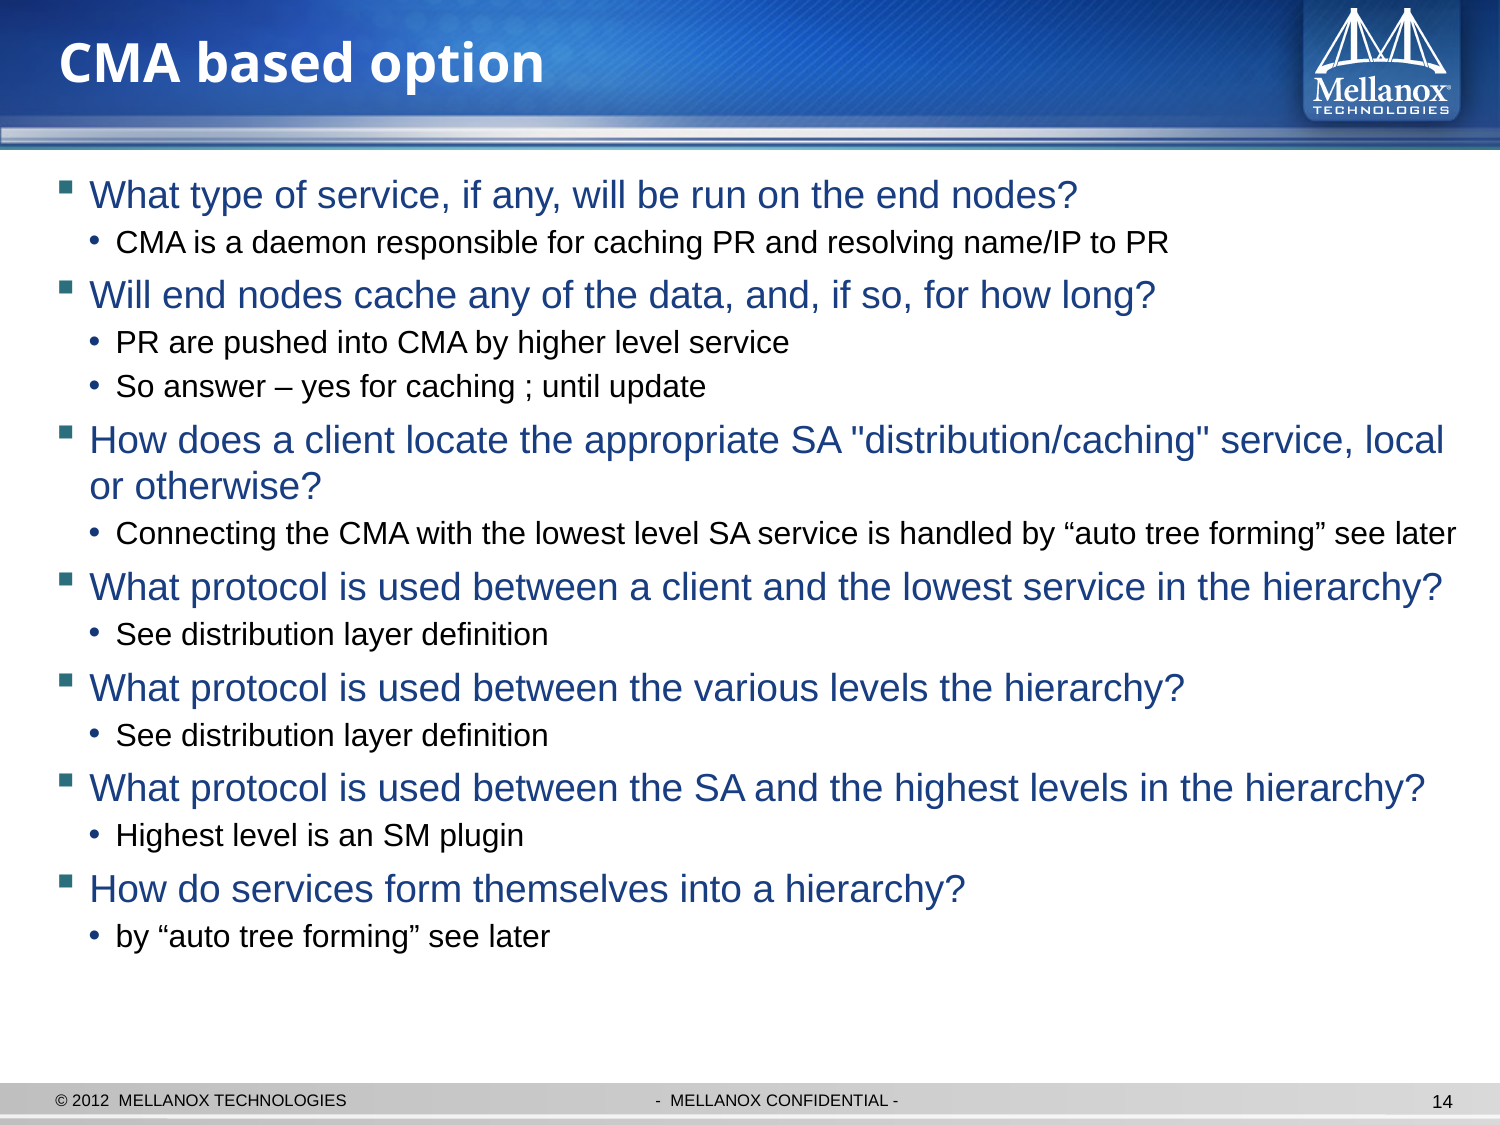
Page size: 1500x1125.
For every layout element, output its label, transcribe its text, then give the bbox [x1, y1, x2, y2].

list What type of service, if any, will be run on the end nodes? CMA is a daemon responsible for caching PR and resolving name/IP to PR Will end nodes cache any of the data, and, if so, for how long? PR are pushed into CMA by higher level service So answer – yes for caching ; until update How does a client locate the appropriate SA "distribution/caching" service, local or otherwise? Connecting the CMA with the lowest level SA service is handled by “auto tree forming” see later What protocol is used between a client and the lowest service in the hierarchy? See distribution layer definition What protocol is used between the various levels the hierarchy? See distribution layer definition What protocol is used between the SA and the highest levels in the hierarchy? Highest level is an SM plugin How do services form themselves into a hierarchy? by “auto tree forming” see later [55, 169, 1463, 1055]
title CMA based option [58, 0, 1269, 129]
picture [0, 0, 1500, 150]
